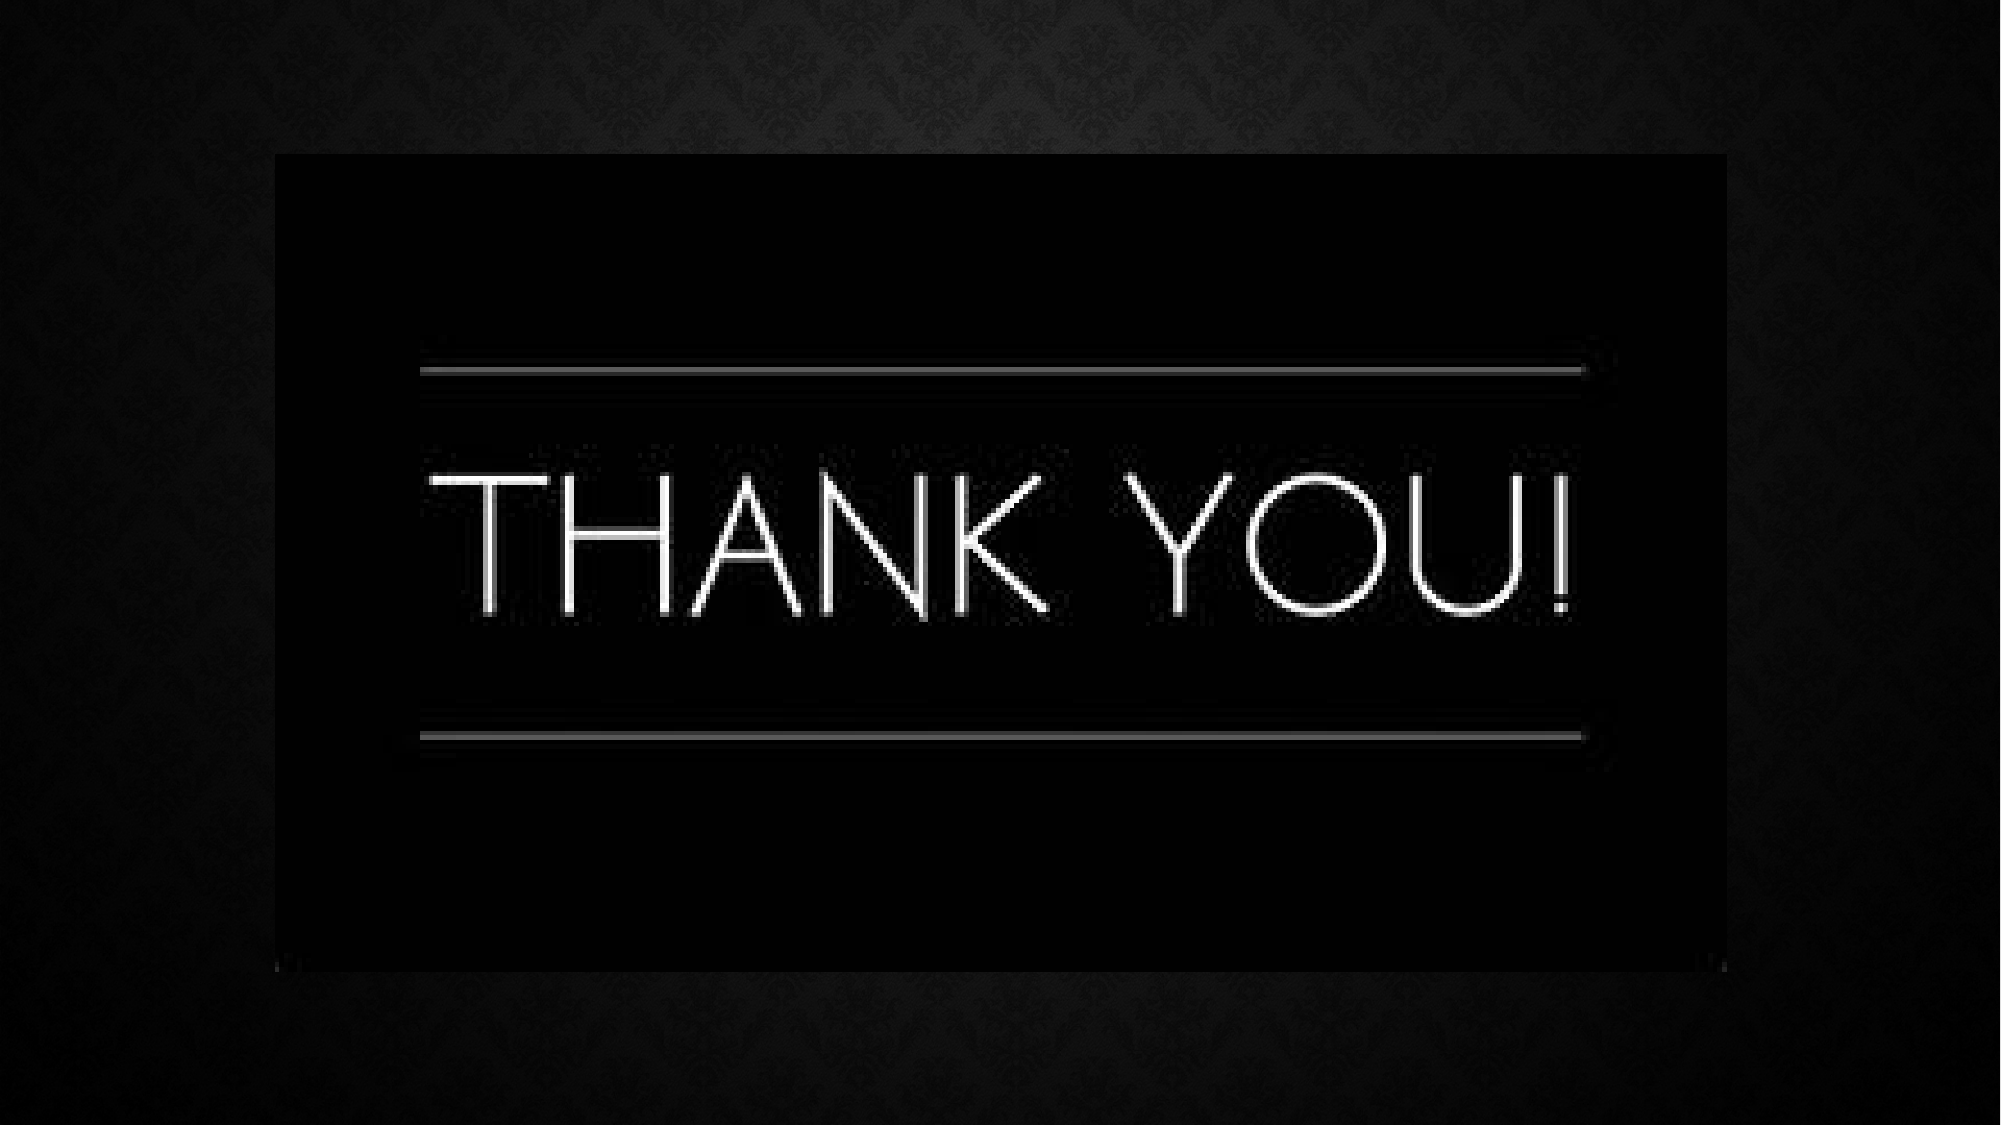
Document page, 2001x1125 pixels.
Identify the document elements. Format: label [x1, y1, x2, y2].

picture [274, 154, 1728, 972]
